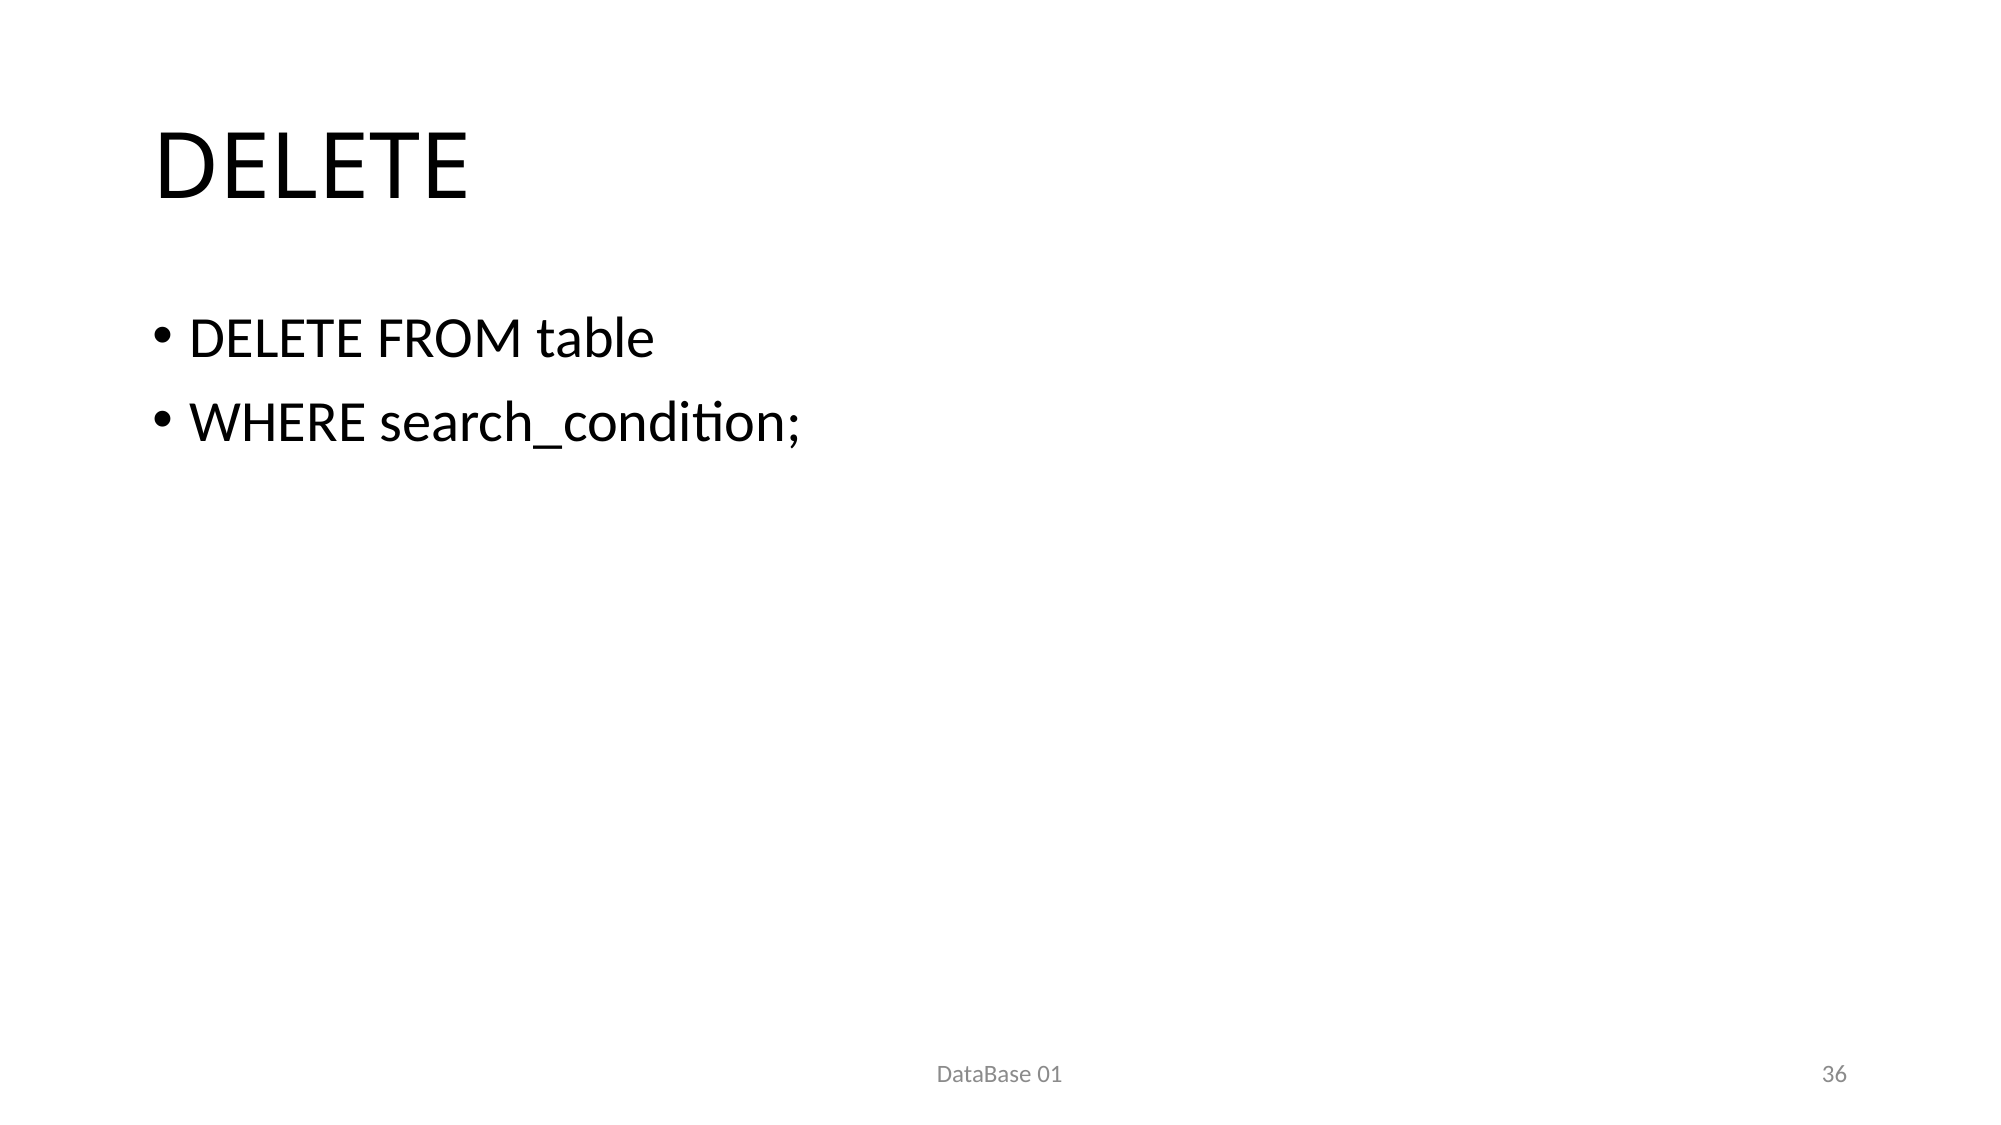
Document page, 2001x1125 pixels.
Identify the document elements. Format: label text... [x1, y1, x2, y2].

footer DataBase 01 [662, 1042, 1338, 1103]
slide_number 36 [1412, 1042, 1863, 1103]
list DELETE FROM table WHERE search_condition; [137, 299, 1863, 1014]
title DELETE [137, 59, 1863, 278]
